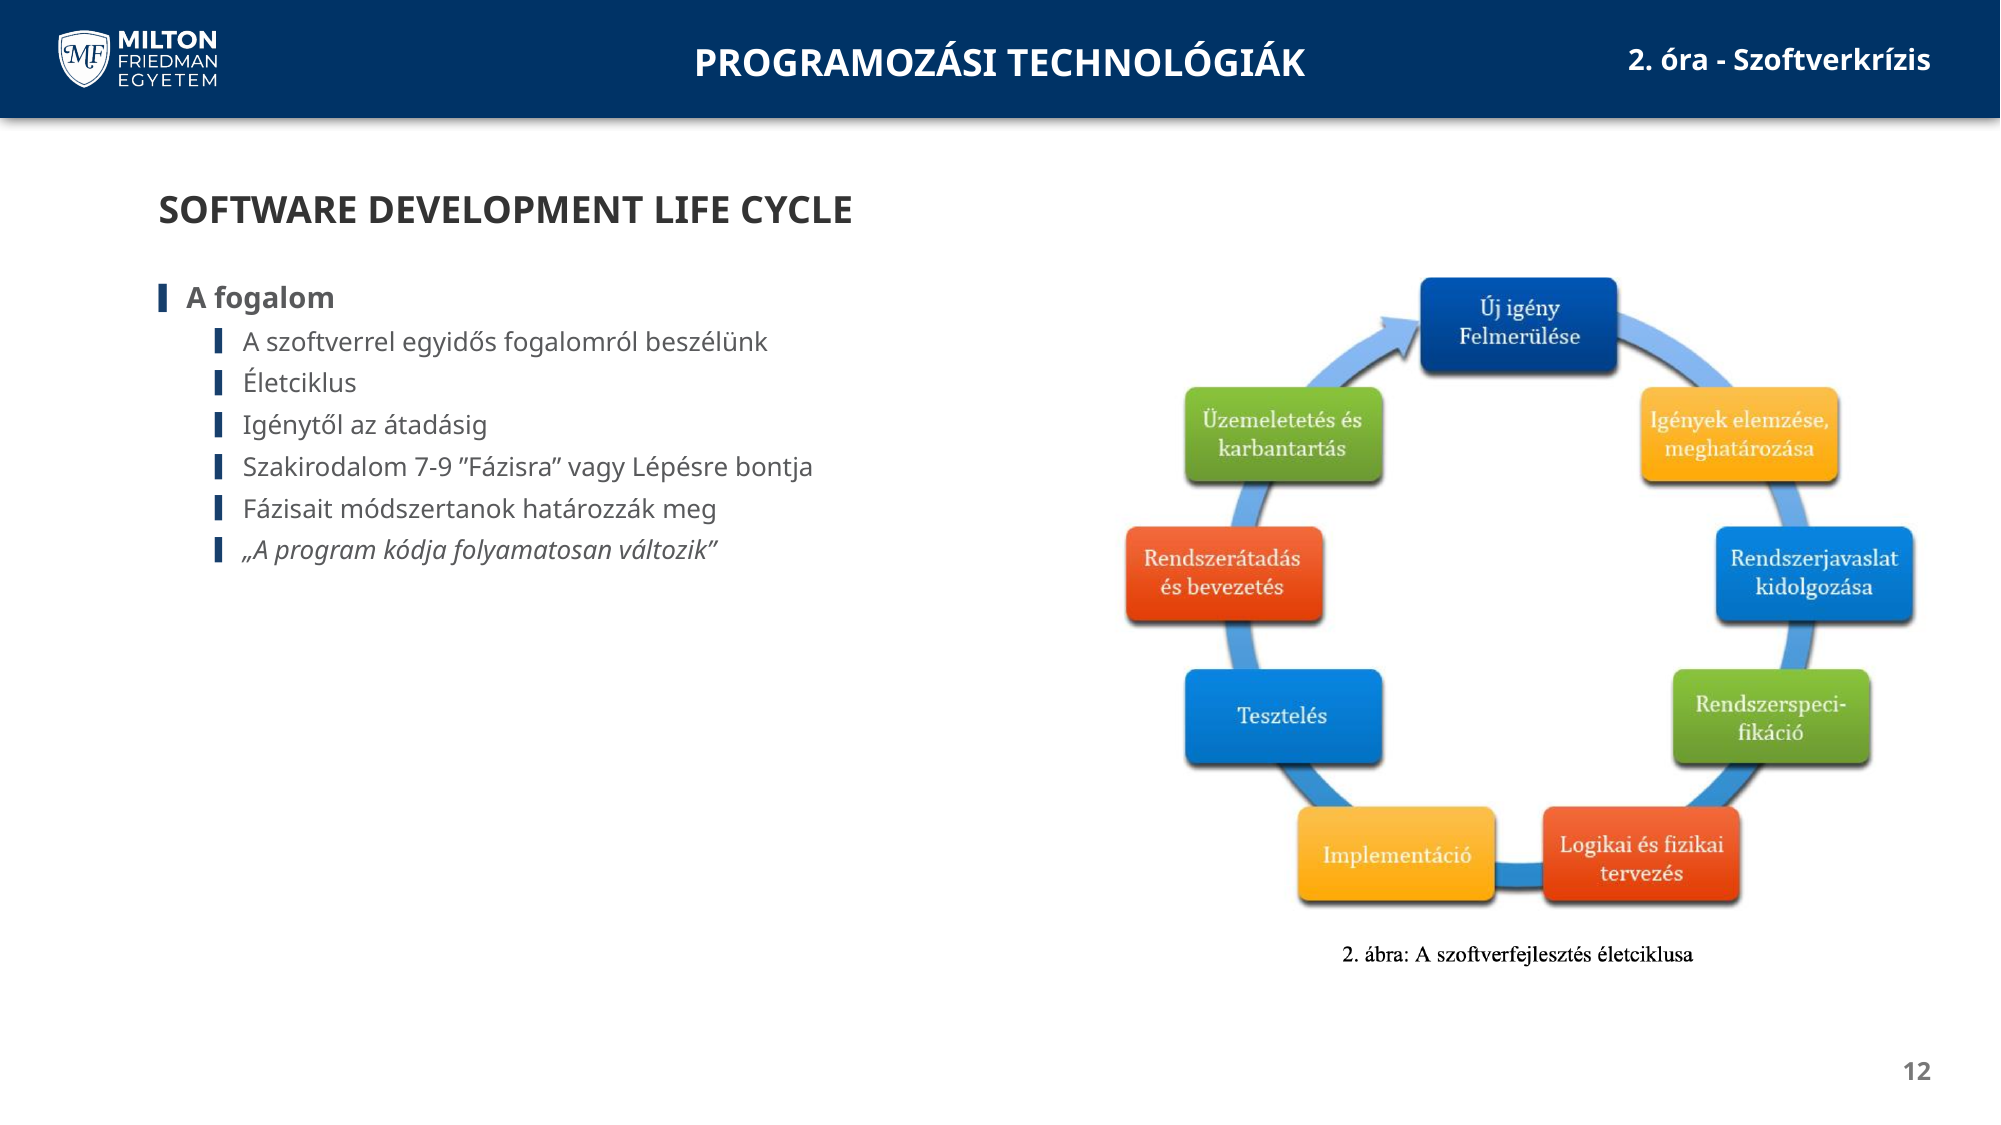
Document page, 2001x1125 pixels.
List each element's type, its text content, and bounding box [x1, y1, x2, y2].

text_box 2. óra - Szoftverkrízis [1541, 33, 1947, 84]
slide_number 11 [1496, 1043, 1947, 1103]
text_box PROGRAMOZÁSI TECHNOLÓGIÁK [608, 31, 1392, 92]
picture [58, 29, 218, 89]
text_box [0, 0, 2000, 120]
text_box A fogalom A szoftverrel egyidős fogalomról beszélünk Életciklus Igénytől az átadásig Szakirodalom 7-9 ”Fázisra” vagy Lépésre bontja Fázisait módszertanok határozzák meg „A program kódja folyamatosan változik” [143, 272, 1947, 1043]
text_box SOFTWARE DEVELOPMENT LIFE CYCLE [143, 179, 1392, 239]
picture [1067, 239, 2000, 978]
